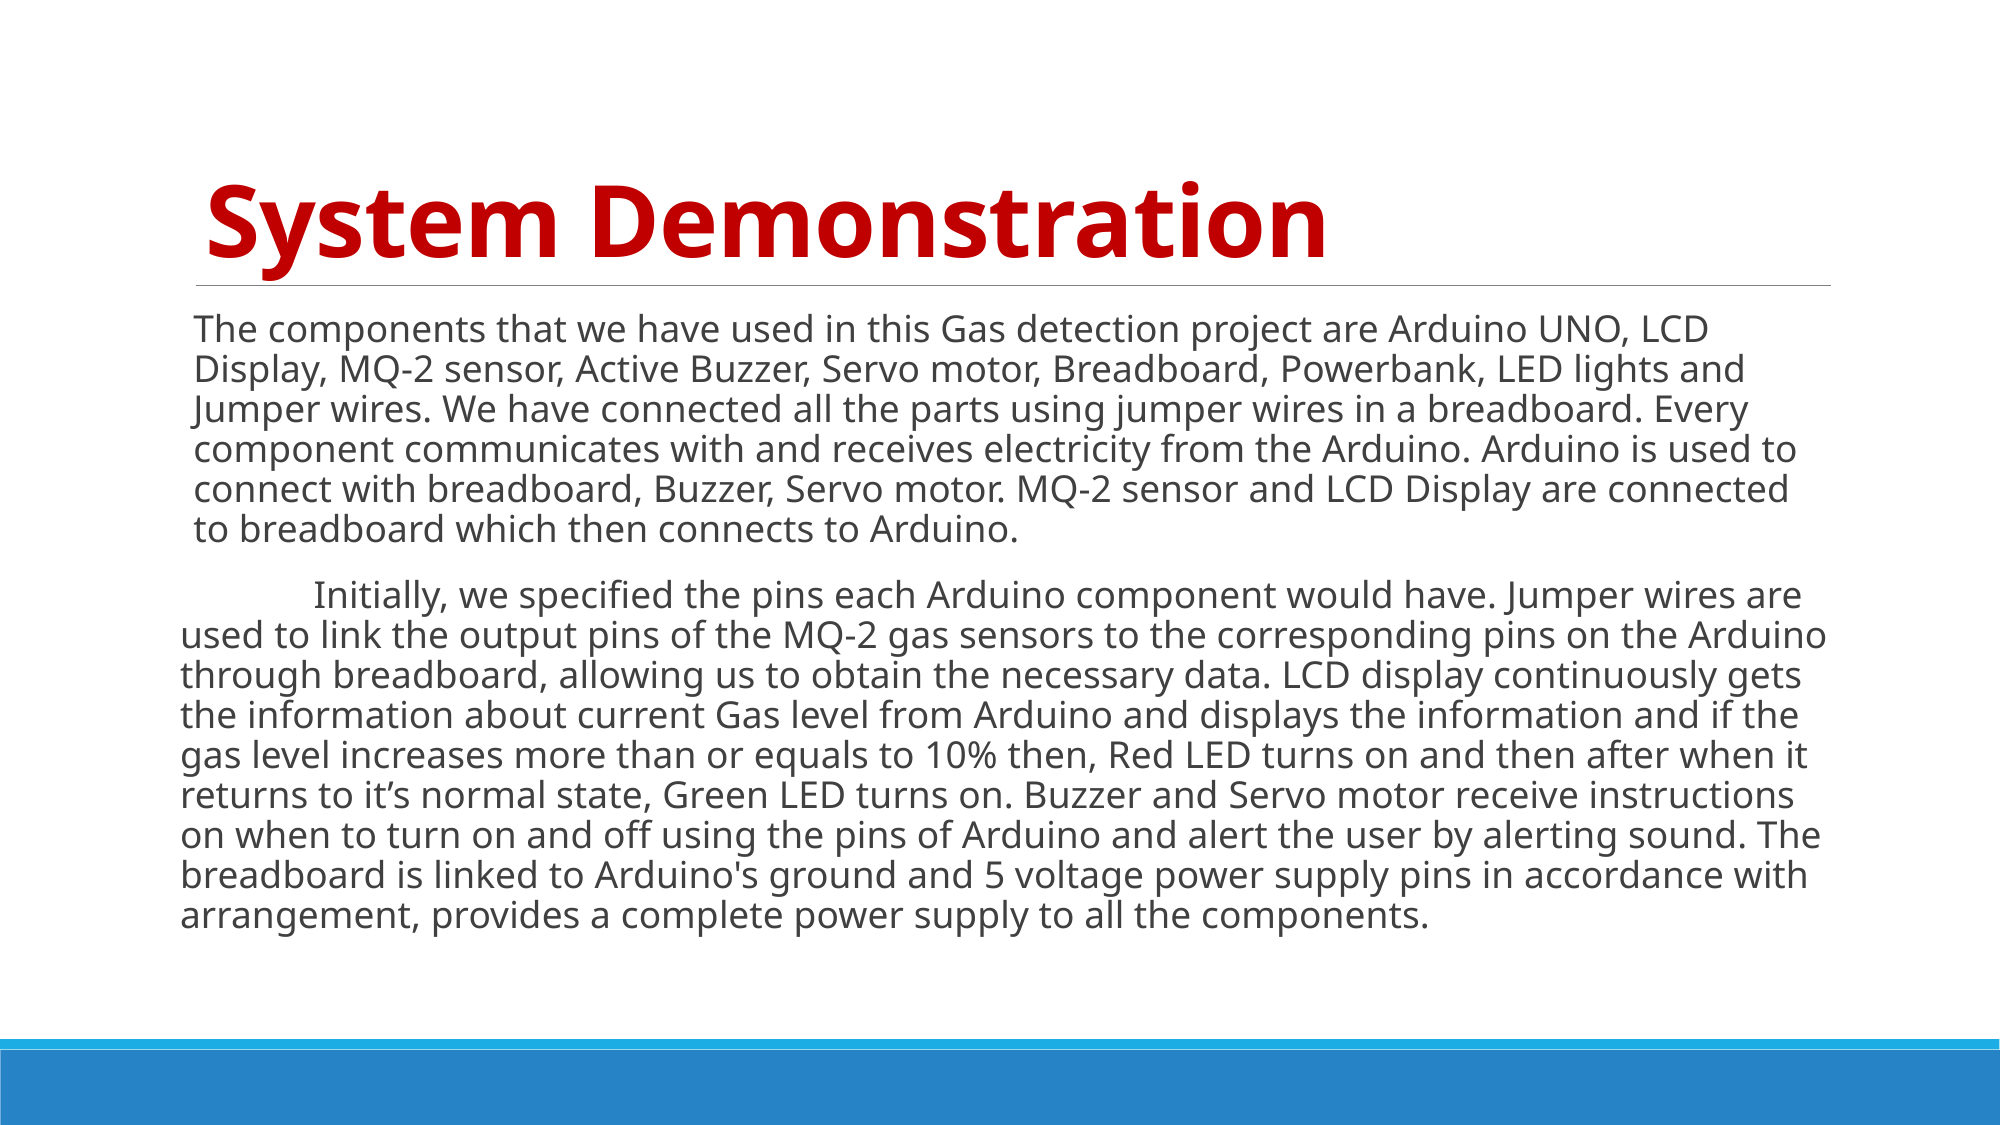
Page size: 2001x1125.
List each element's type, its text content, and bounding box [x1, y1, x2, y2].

title System Demonstration [190, 142, 1826, 285]
list The components that we have used in this Gas detection project are Arduino UNO, LCD Display, MQ-2 sensor, Active Buzzer, Servo motor, Breadboard, Powerbank, LED lights and Jumper wires. We have connected all the parts using jumper wires in a breadboard. Every component communicates with and receives electricity from the Arduino. Arduino is used to connect with breadboard, Buzzer, Servo motor. MQ-2 sensor and LCD Display are connected to breadboard which then connects to Arduino. Initially, we specified the pins each Arduino component would have. Jumper wires are used to link the output pins of the MQ-2 gas sensors to the corresponding pins on the Arduino through breadboard, allowing us to obtain the necessary data. LCD display continuously gets the information about current Gas level from Arduino and displays the information and if the gas level increases more than or equals to 10% then, Red LED turns on and then after when it returns to it’s normal state, Green LED turns on. Buzzer and Servo motor receive instructions on when to turn on and off using the pins of Arduino and alert the user by alerting sound. The breadboard is linked to Arduino's ground and 5 voltage power supply pins in accordance with arrangement, provides a complete power supply to all the components. [180, 302, 1830, 963]
